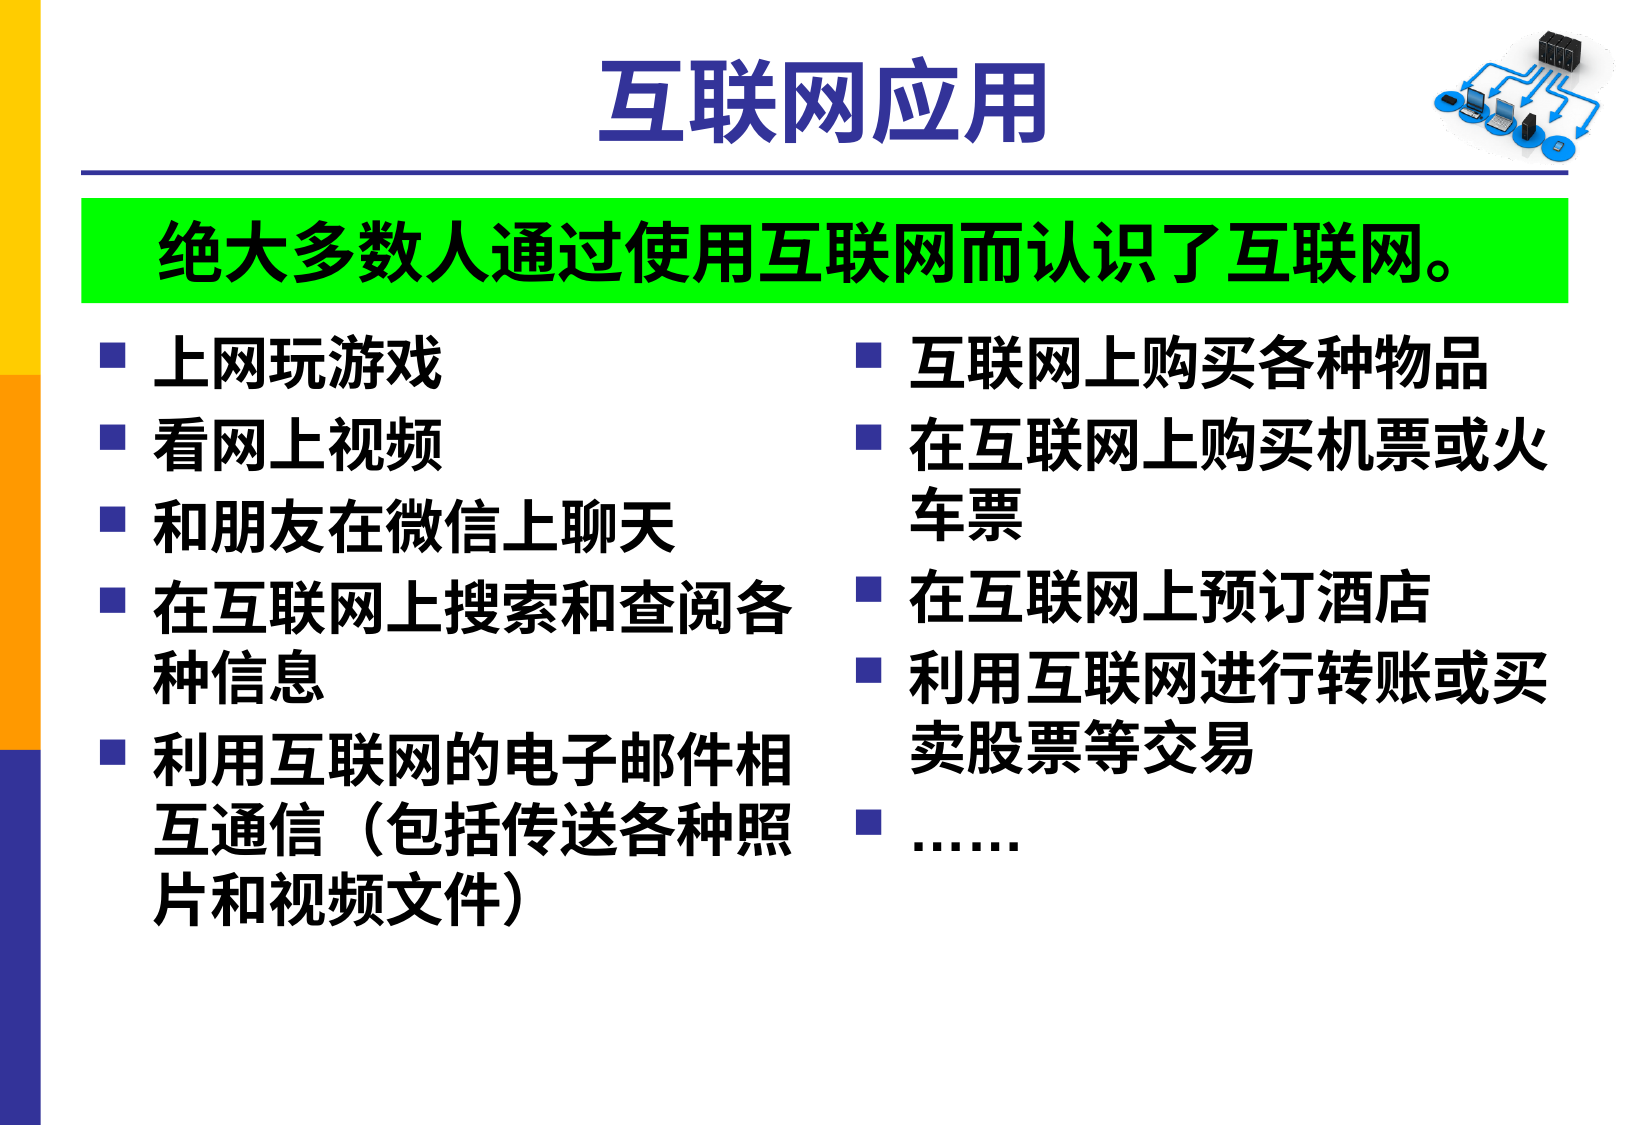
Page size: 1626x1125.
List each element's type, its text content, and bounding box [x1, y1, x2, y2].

list 绝大多数人通过使用互联网而认识了互联网。 [81, 198, 1569, 304]
list 互联网上购买各种物品 在互联网上购买机票或火车票 在互联网上预订酒店 利用互联网进行转账或买卖股票等交易 …… [837, 319, 1569, 1024]
picture [1431, 30, 1616, 165]
title 互联网应用 [81, 30, 1569, 161]
list 上网玩游戏 看网上视频 和朋友在微信上聊天 在互联网上搜索和查阅各种信息 利用互联网的电子邮件相互通信（包括传送各种照片和视频文件） [81, 319, 813, 1024]
